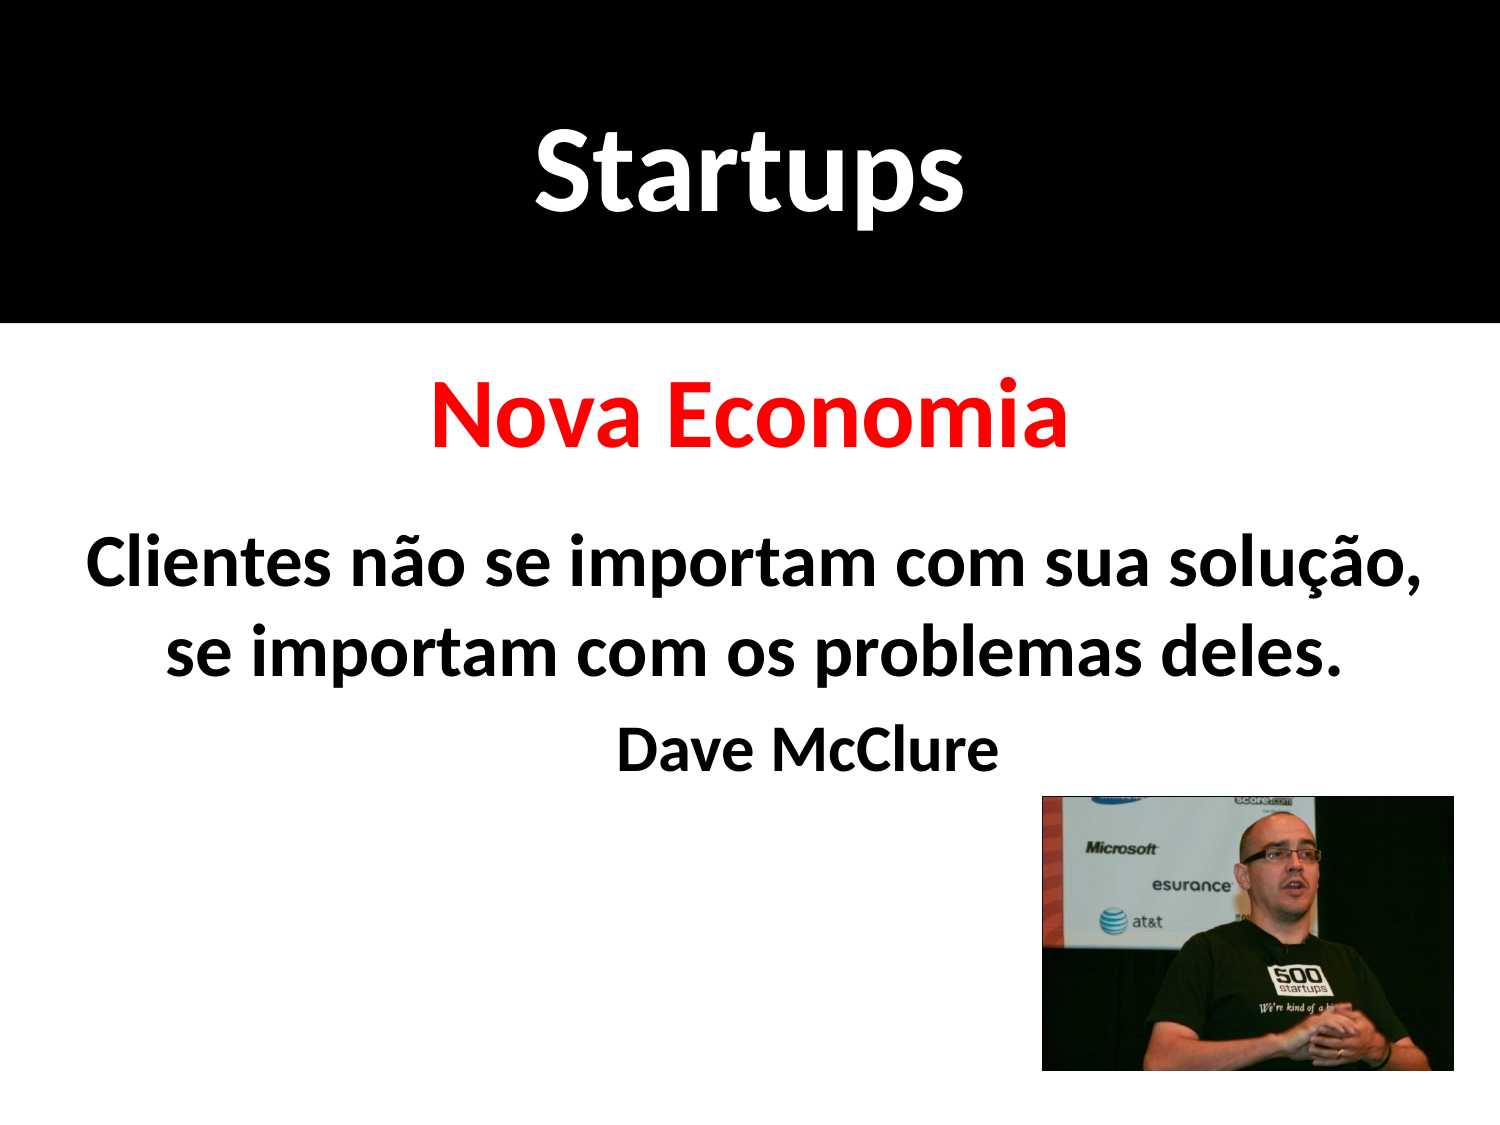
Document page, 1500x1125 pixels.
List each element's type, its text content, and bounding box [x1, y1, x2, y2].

title Startups [0, 0, 1500, 324]
text_box Nova Economia [35, 339, 1465, 475]
picture [1042, 796, 1454, 1071]
subtitle Clientes não se importam com sua solução, se importam com os problemas deles. Dave McClure [58, 475, 1454, 1043]
